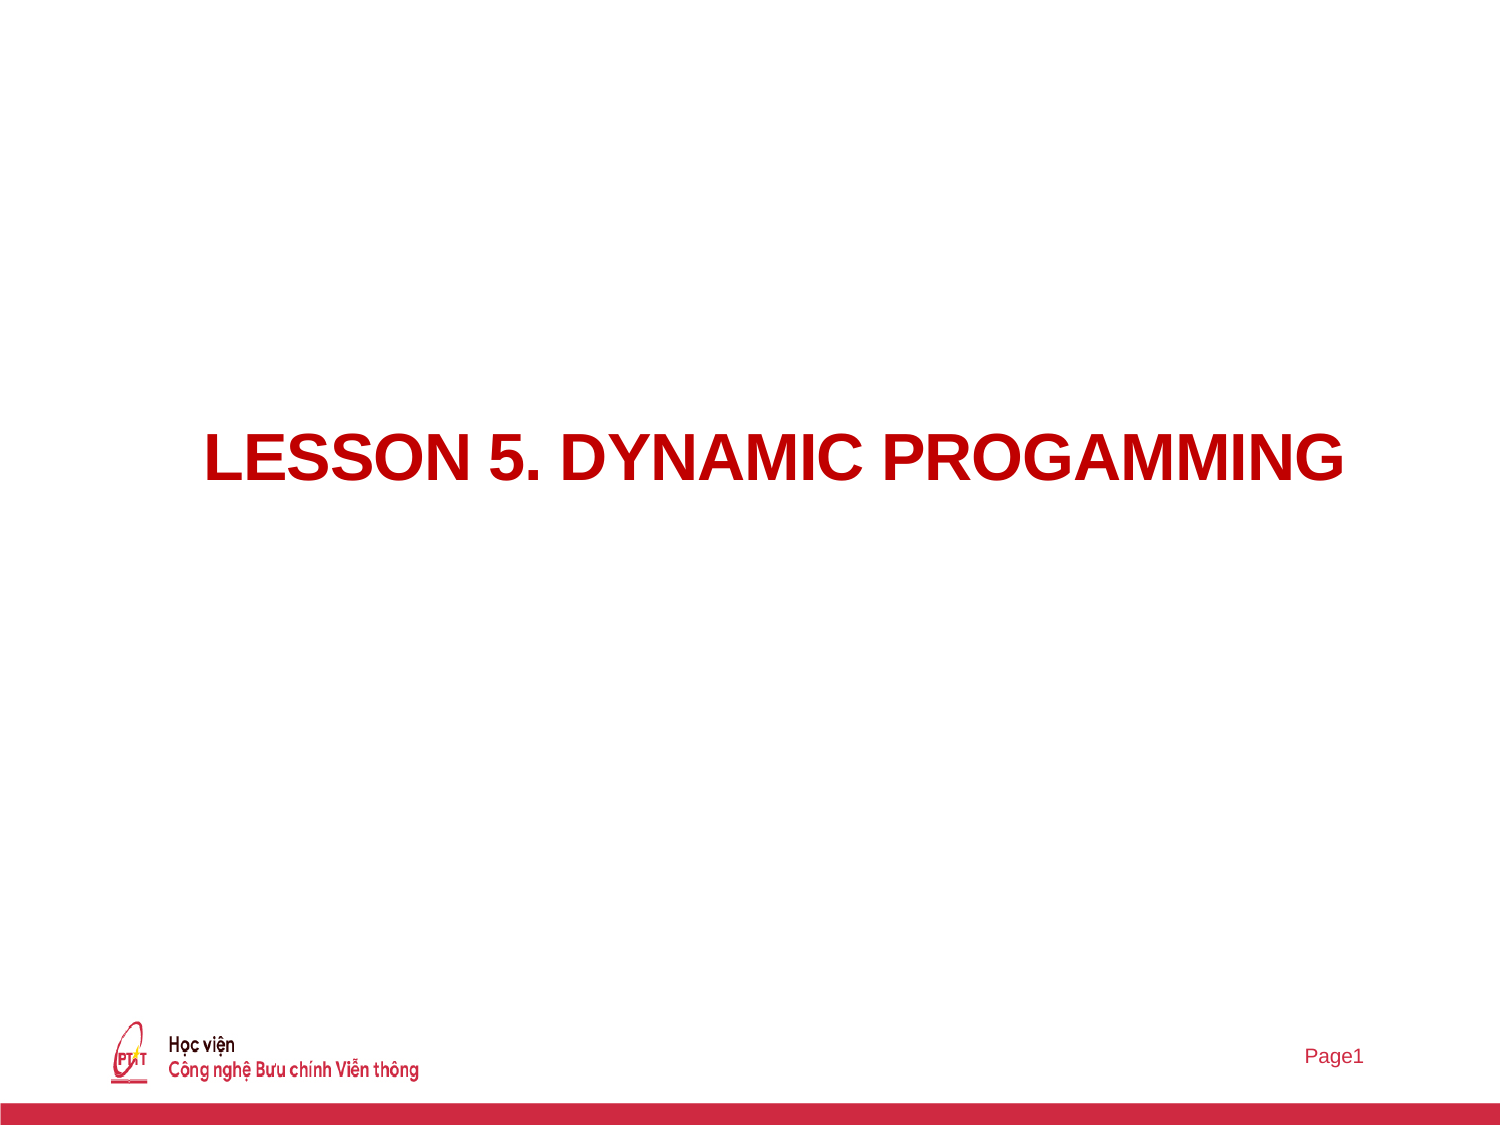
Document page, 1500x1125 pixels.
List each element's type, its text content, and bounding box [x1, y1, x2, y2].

picture [0, 0, 1500, 1125]
title LESSON 5. DYNAMIC PROGAMMING [99, 324, 1450, 595]
